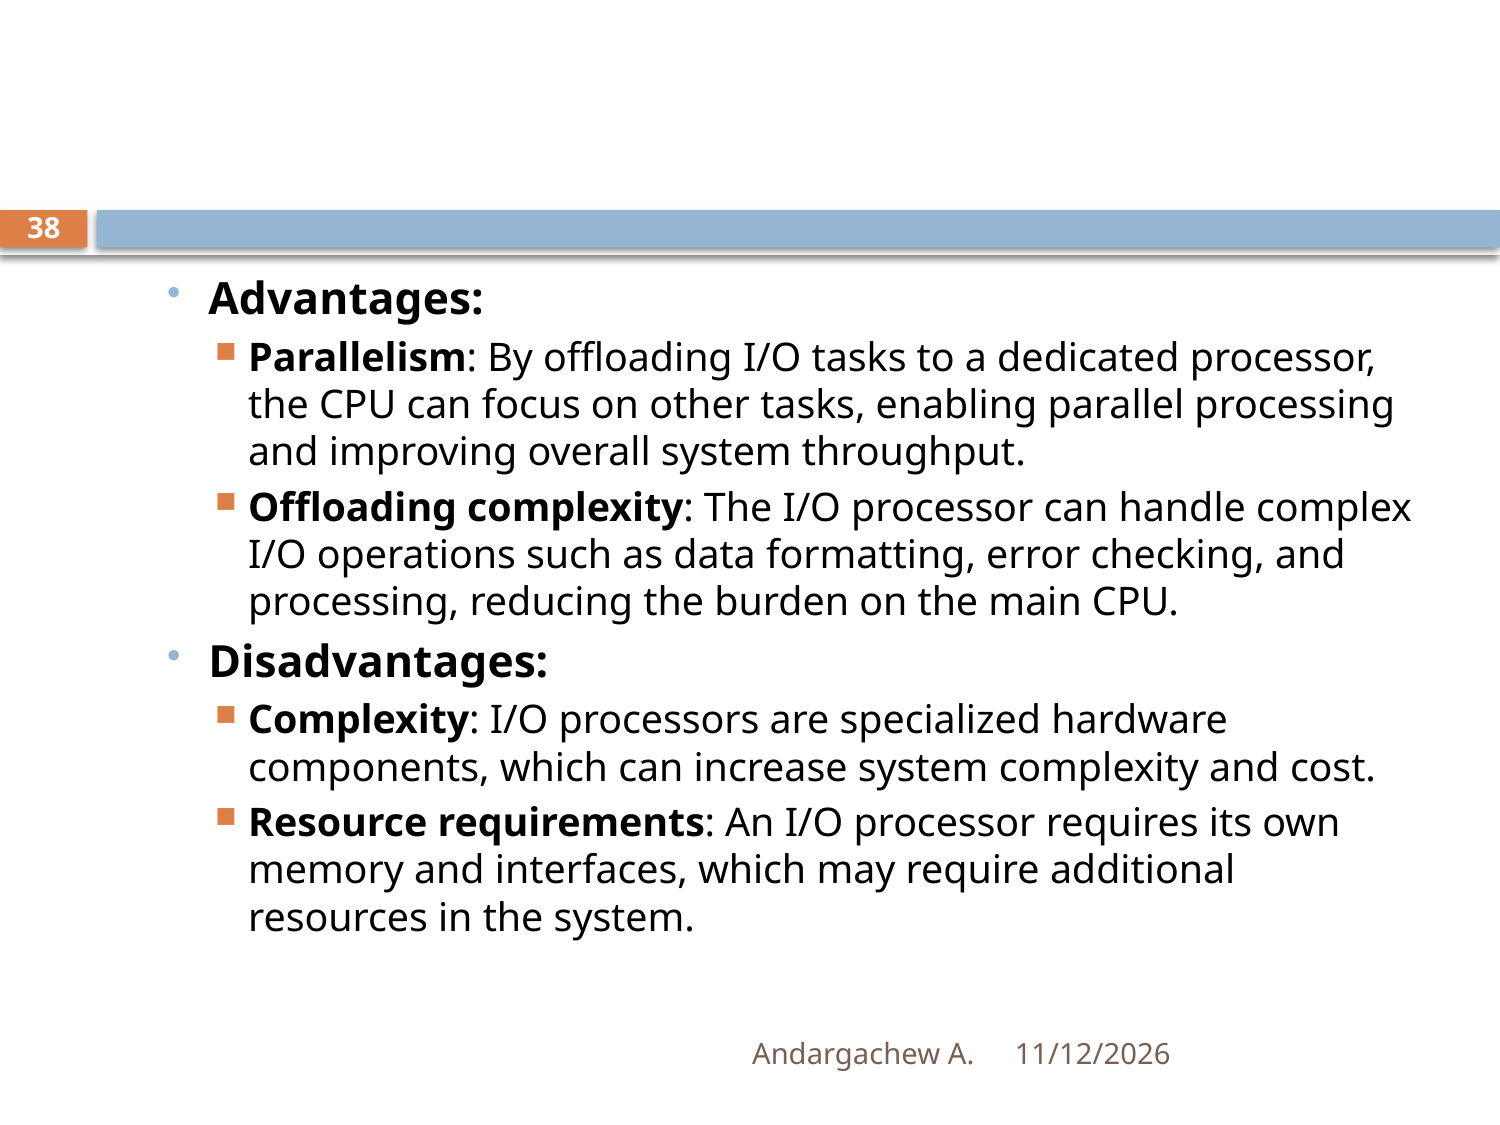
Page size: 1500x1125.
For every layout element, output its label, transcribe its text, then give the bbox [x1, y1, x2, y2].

footer Andargachew A. [99, 1024, 990, 1085]
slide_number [999, 1025, 1438, 1085]
list Advantages: Parallelism: By offloading I/O tasks to a dedicated processor, the CPU can focus on other tasks, enabling parallel processing and improving overall system throughput. Offloading complexity: The I/O processor can handle complex I/O operations such as data formatting, error checking, and processing, reducing the burden on the main CPU. Disadvantages: Complexity: I/O processors are specialized hardware components, which can increase system complexity and cost. Resource requirements: An I/O processor requires its own memory and interfaces, which may require additional resources in the system. [100, 262, 1438, 1000]
slide_number 38 [0, 208, 88, 249]
